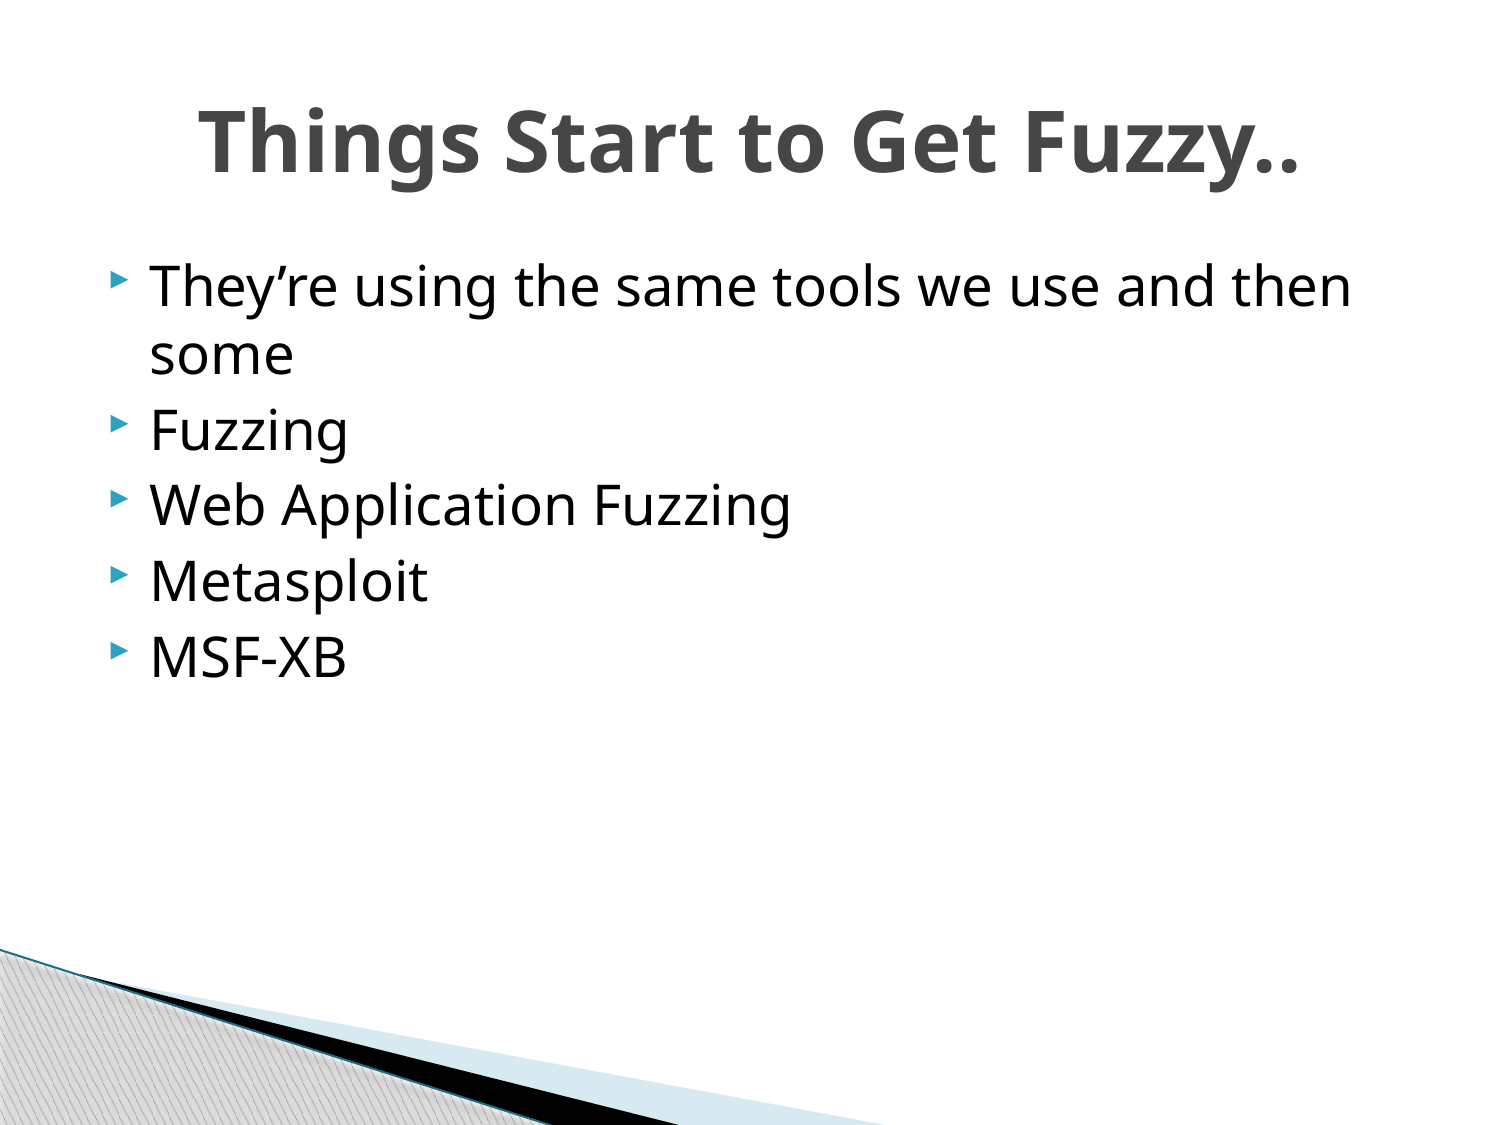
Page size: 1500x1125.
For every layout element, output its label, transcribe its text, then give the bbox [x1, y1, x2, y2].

title Things Start to Get Fuzzy.. [75, 45, 1425, 233]
list They’re using the same tools we use and then some Fuzzing Web Application Fuzzing Metasploit MSF-XB [75, 243, 1425, 986]
